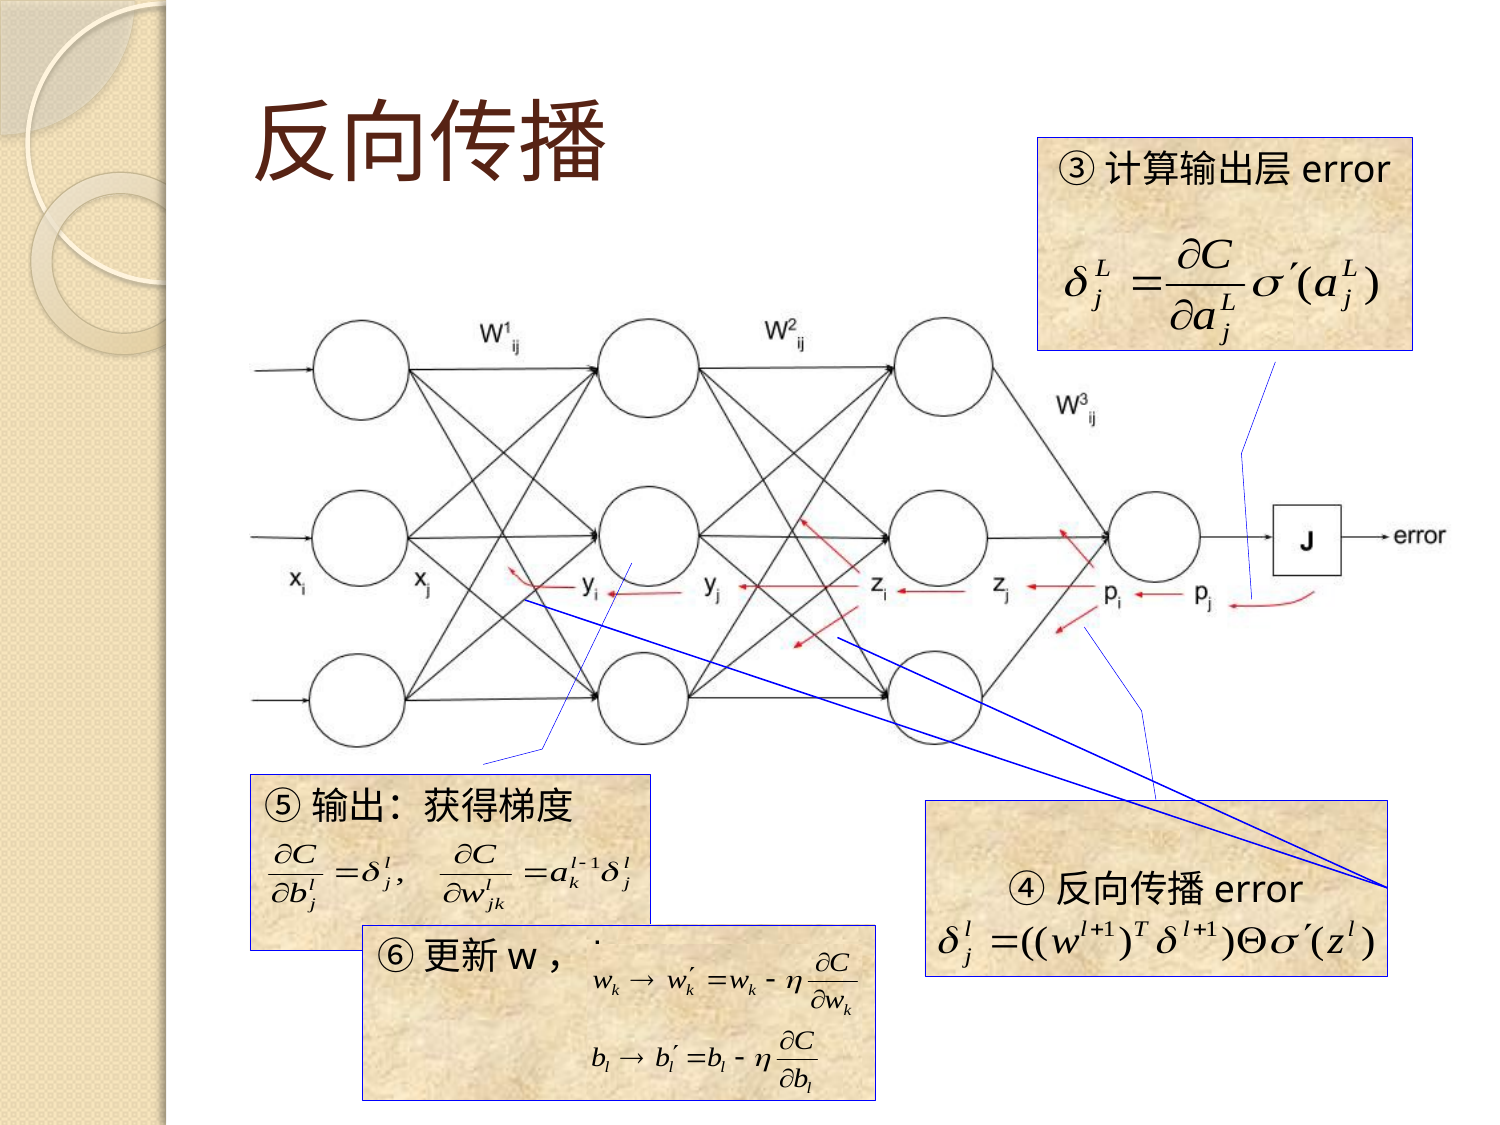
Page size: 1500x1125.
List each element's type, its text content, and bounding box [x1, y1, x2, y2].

text_box ③计算输出层error [1035, 135, 1415, 285]
title 反向传播 [235, 45, 1466, 233]
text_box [524, 599, 1157, 801]
text_box ⑤输出：获得梯度 [248, 782, 652, 952]
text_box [587, 944, 863, 1101]
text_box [1056, 227, 1388, 354]
picture [249, 288, 1455, 774]
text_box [262, 837, 638, 919]
text_box ④反向传播error [923, 798, 1390, 978]
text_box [930, 911, 1382, 976]
text_box ⑥更新w，b [360, 923, 877, 1102]
